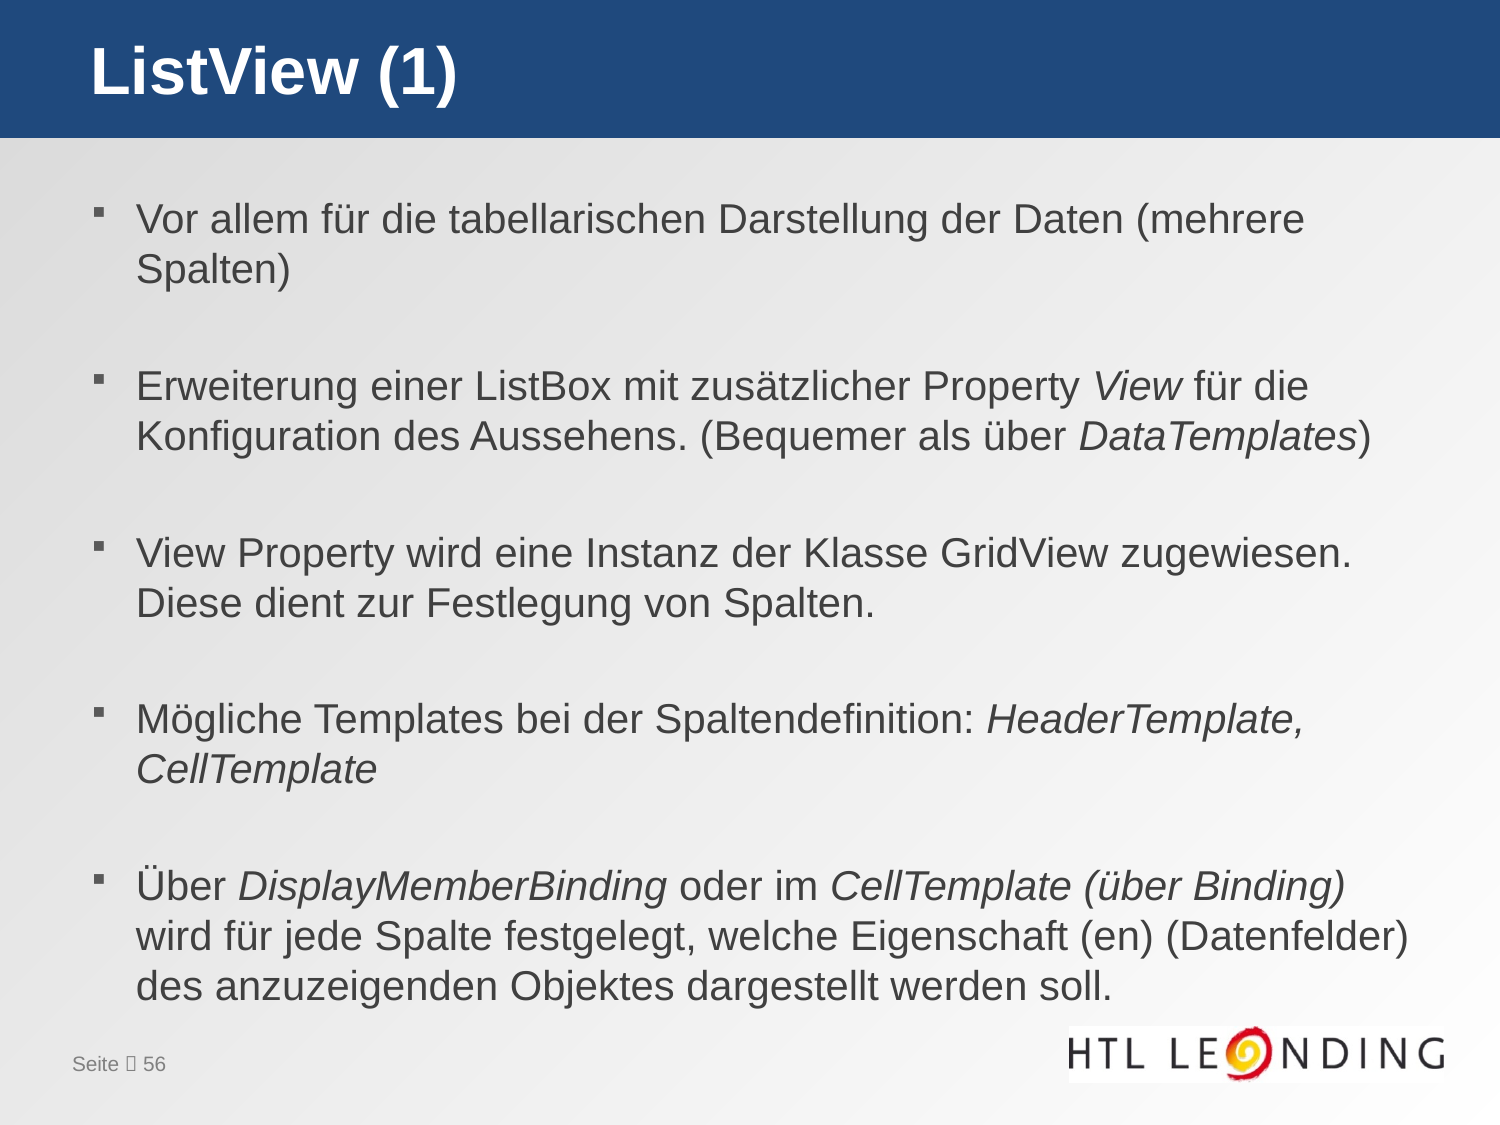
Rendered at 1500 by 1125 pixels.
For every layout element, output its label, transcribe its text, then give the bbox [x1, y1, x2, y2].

picture [1069, 1026, 1444, 1083]
list Vor allem für die tabellarischen Darstellung der Daten (mehrere Spalten) Erweiterung einer ListBox mit zusätzlicher Property View für die Konfiguration des Aussehens. (Bequemer als über DataTemplates) View Property wird eine Instanz der Klasse GridView zugewiesen. Diese dient zur Festlegung von Spalten. Mögliche Templates bei der Spaltendefinition: HeaderTemplate, CellTemplate Über DisplayMemberBinding oder im CellTemplate (über Binding) wird für jede Spalte festgelegt, welche Eigenschaft (en) (Datenfelder) des anzuzeigenden Objektes dargestellt werden soll. [76, 184, 1427, 927]
title ListView (1) [75, 20, 1425, 208]
